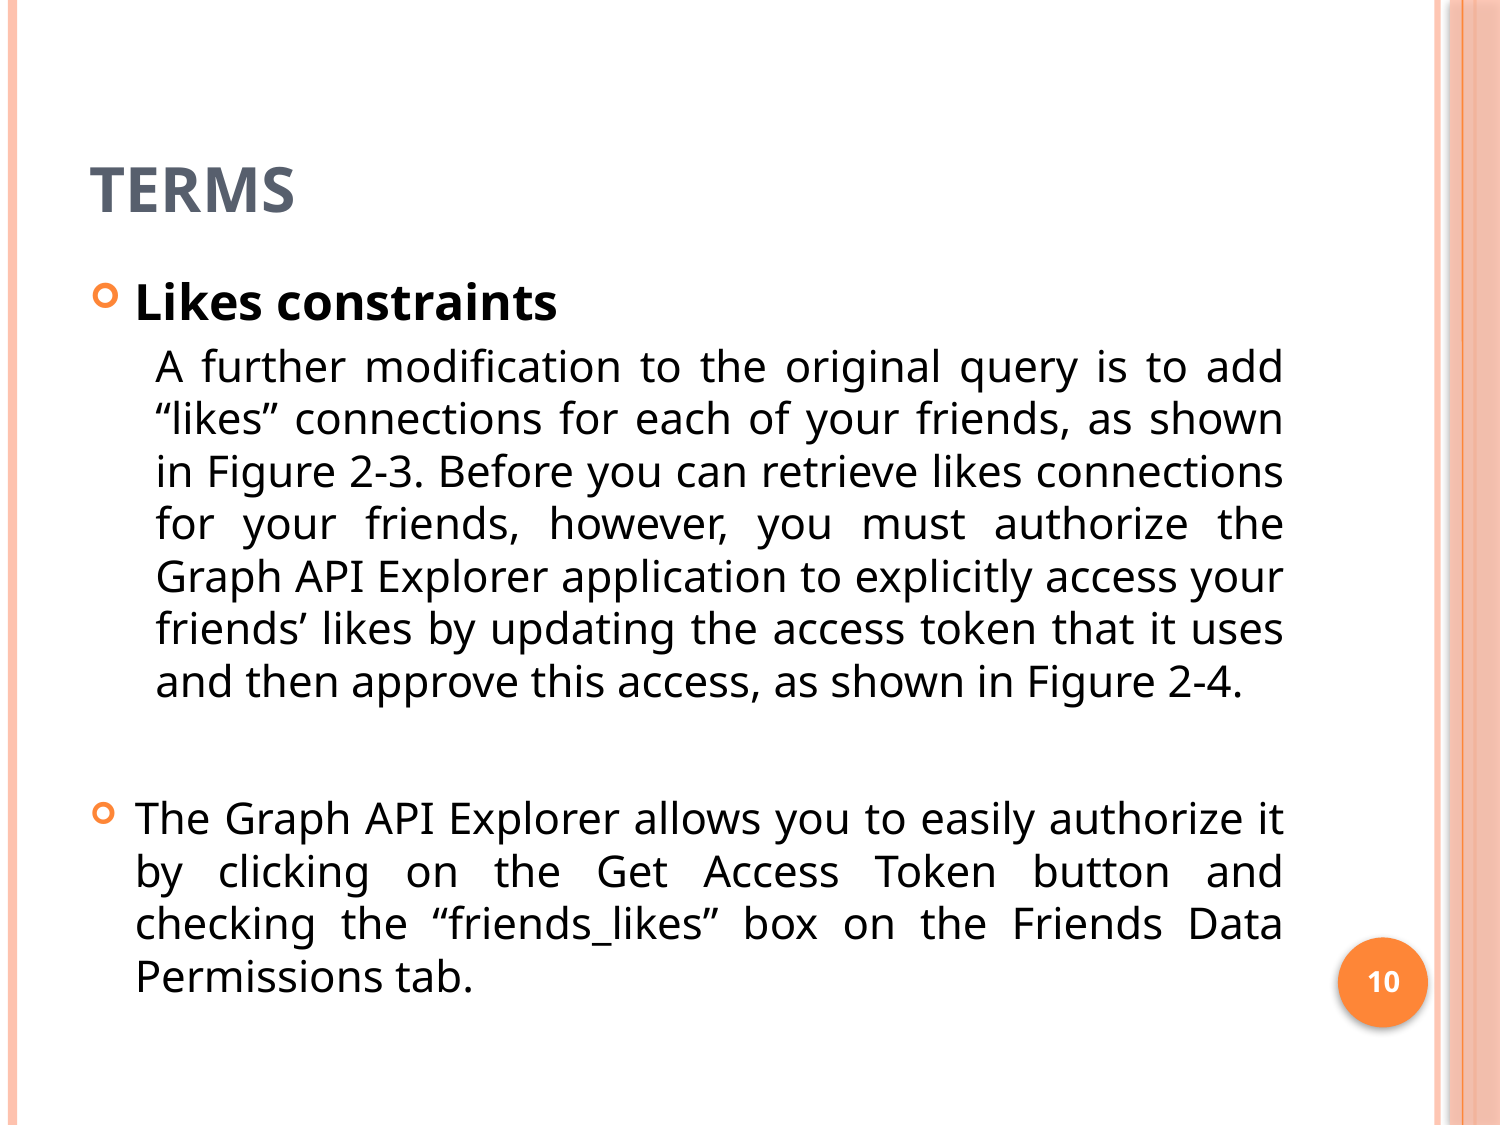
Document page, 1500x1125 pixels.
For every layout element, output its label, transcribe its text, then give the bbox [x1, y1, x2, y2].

title Terms [75, 45, 1300, 233]
list Likes constraints A further modification to the original query is to add “likes” connections for each of your friends, as shown in Figure 2-3. Before you can retrieve likes connections for your friends, however, you must authorize the Graph API Explorer application to explicitly access your friends’ likes by updating the access token that it uses and then approve this access, as shown in Figure 2-4. The Graph API Explorer allows you to easily authorize it by clicking on the Get Access Token button and checking the “friends_likes” box on the Friends Data Permissions tab. [75, 262, 1300, 1062]
slide_number 10 [1333, 940, 1434, 1027]
